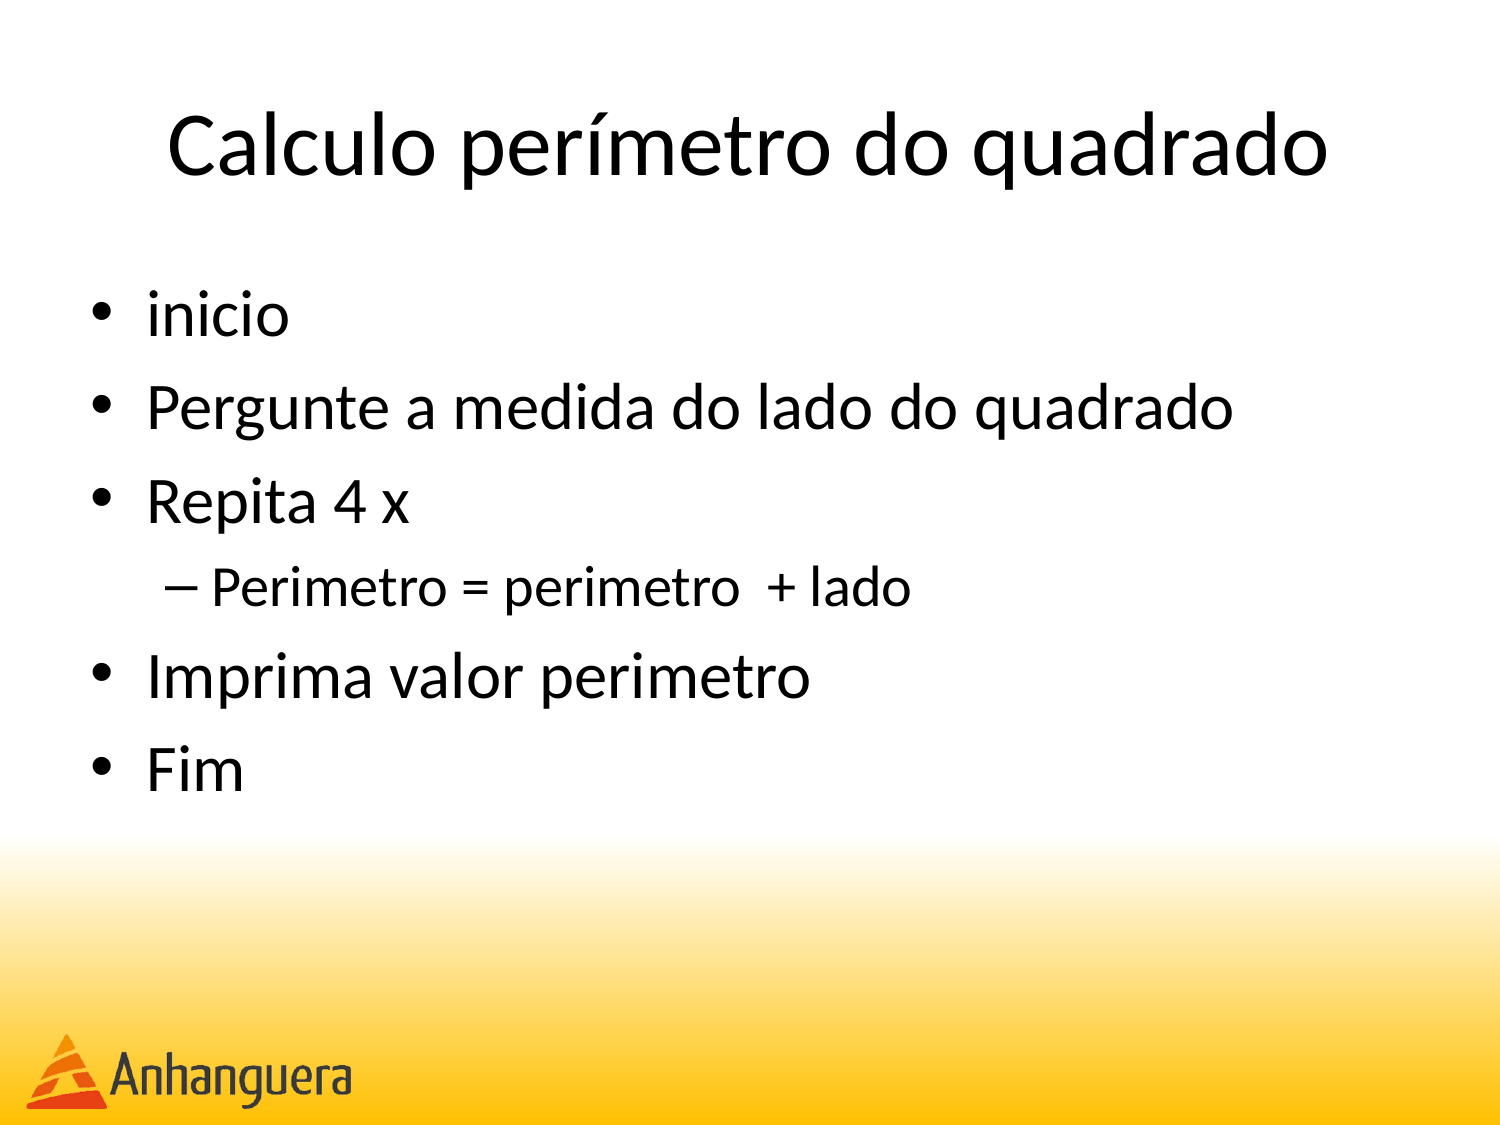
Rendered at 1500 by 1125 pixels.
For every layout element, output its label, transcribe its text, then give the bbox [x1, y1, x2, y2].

list inicio Pergunte a medida do lado do quadrado Repita 4 x Perimetro = perimetro + lado Imprima valor perimetro Fim [75, 262, 1425, 1005]
picture [2, 1034, 374, 1110]
title Calculo perímetro do quadrado [75, 45, 1425, 233]
